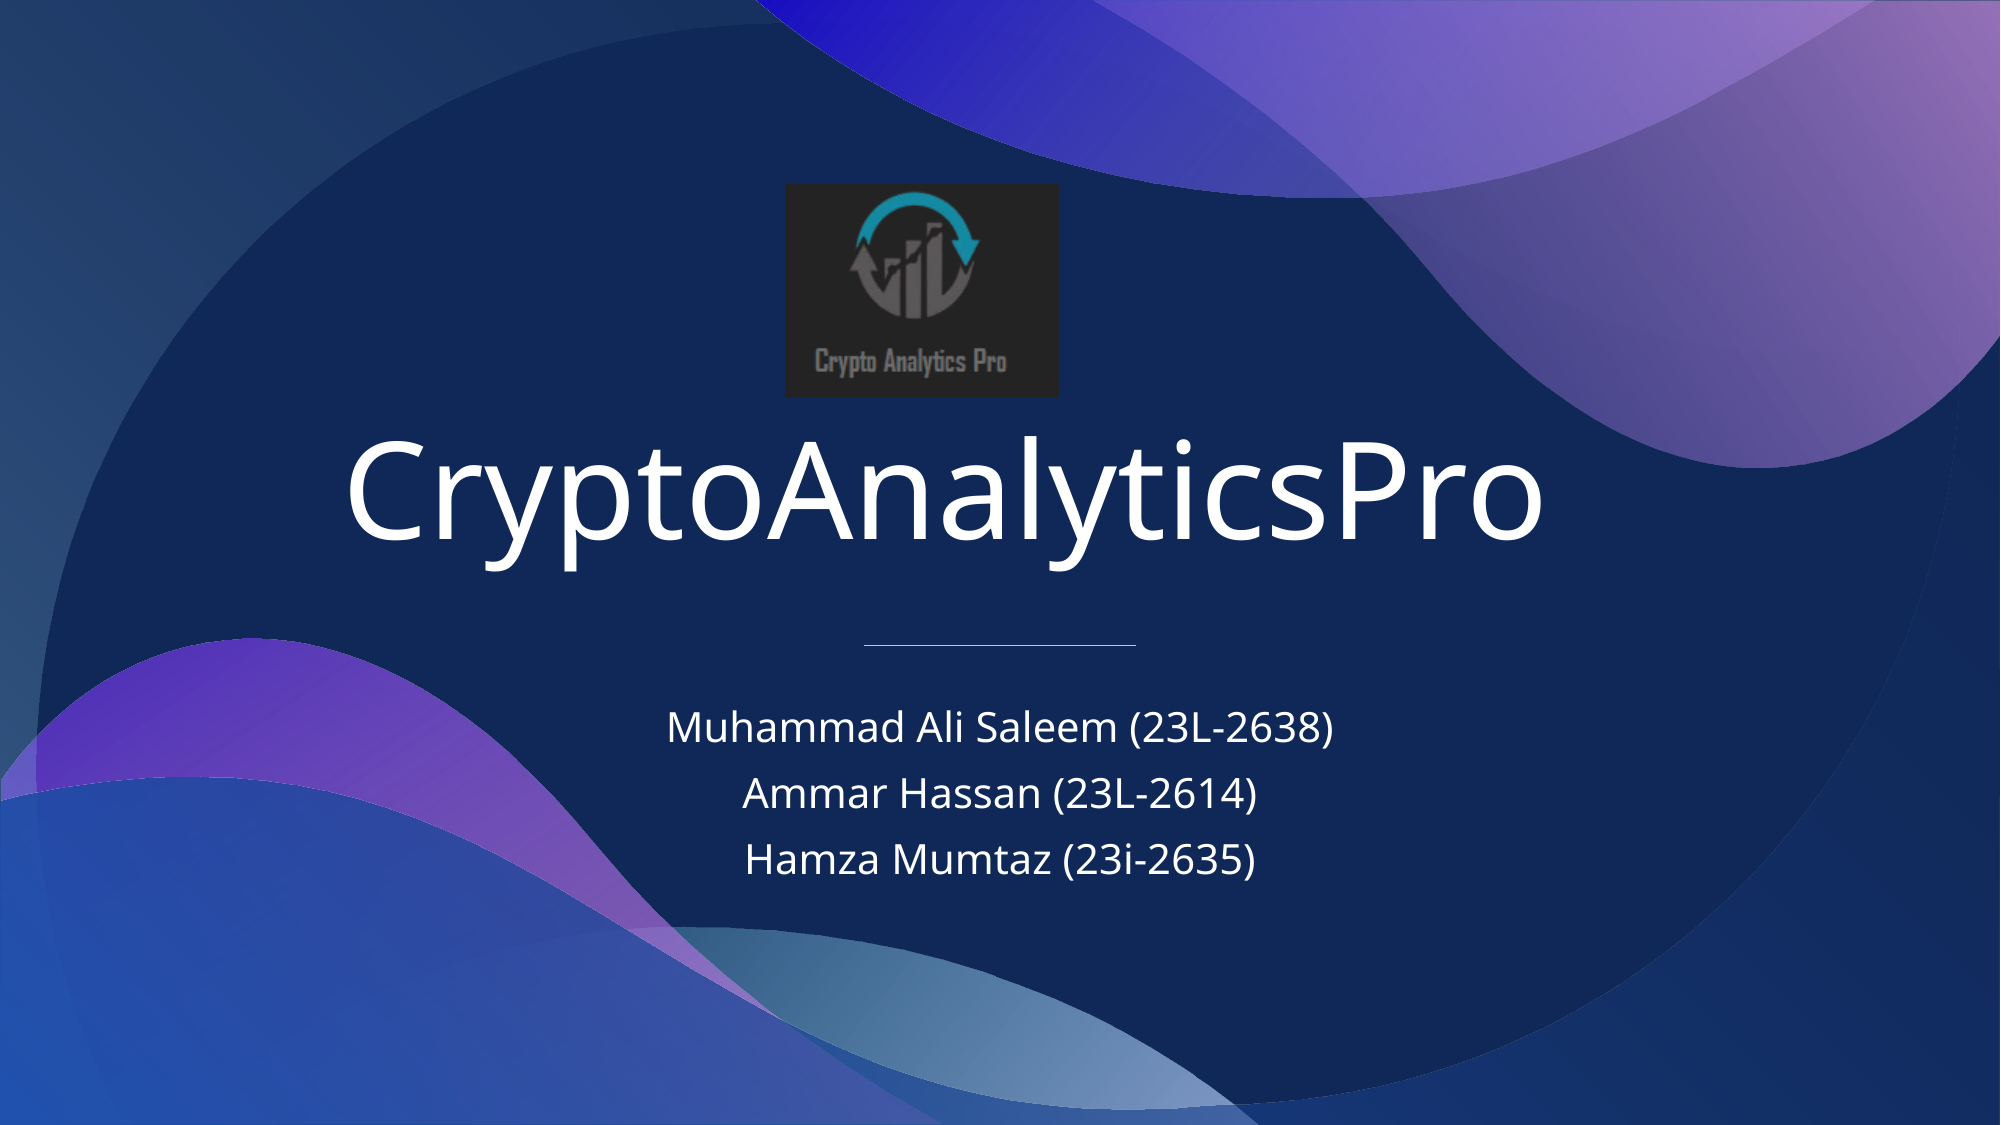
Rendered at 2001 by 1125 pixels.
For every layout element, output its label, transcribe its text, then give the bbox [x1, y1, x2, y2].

picture [784, 184, 1059, 398]
text_box CryptoAnalyticsPro [229, 397, 1663, 575]
subtitle Muhammad Ali Saleem (23L-2638) Ammar Hassan (23L-2614) Hamza Mumtaz (23i-2635) [582, 699, 1418, 894]
